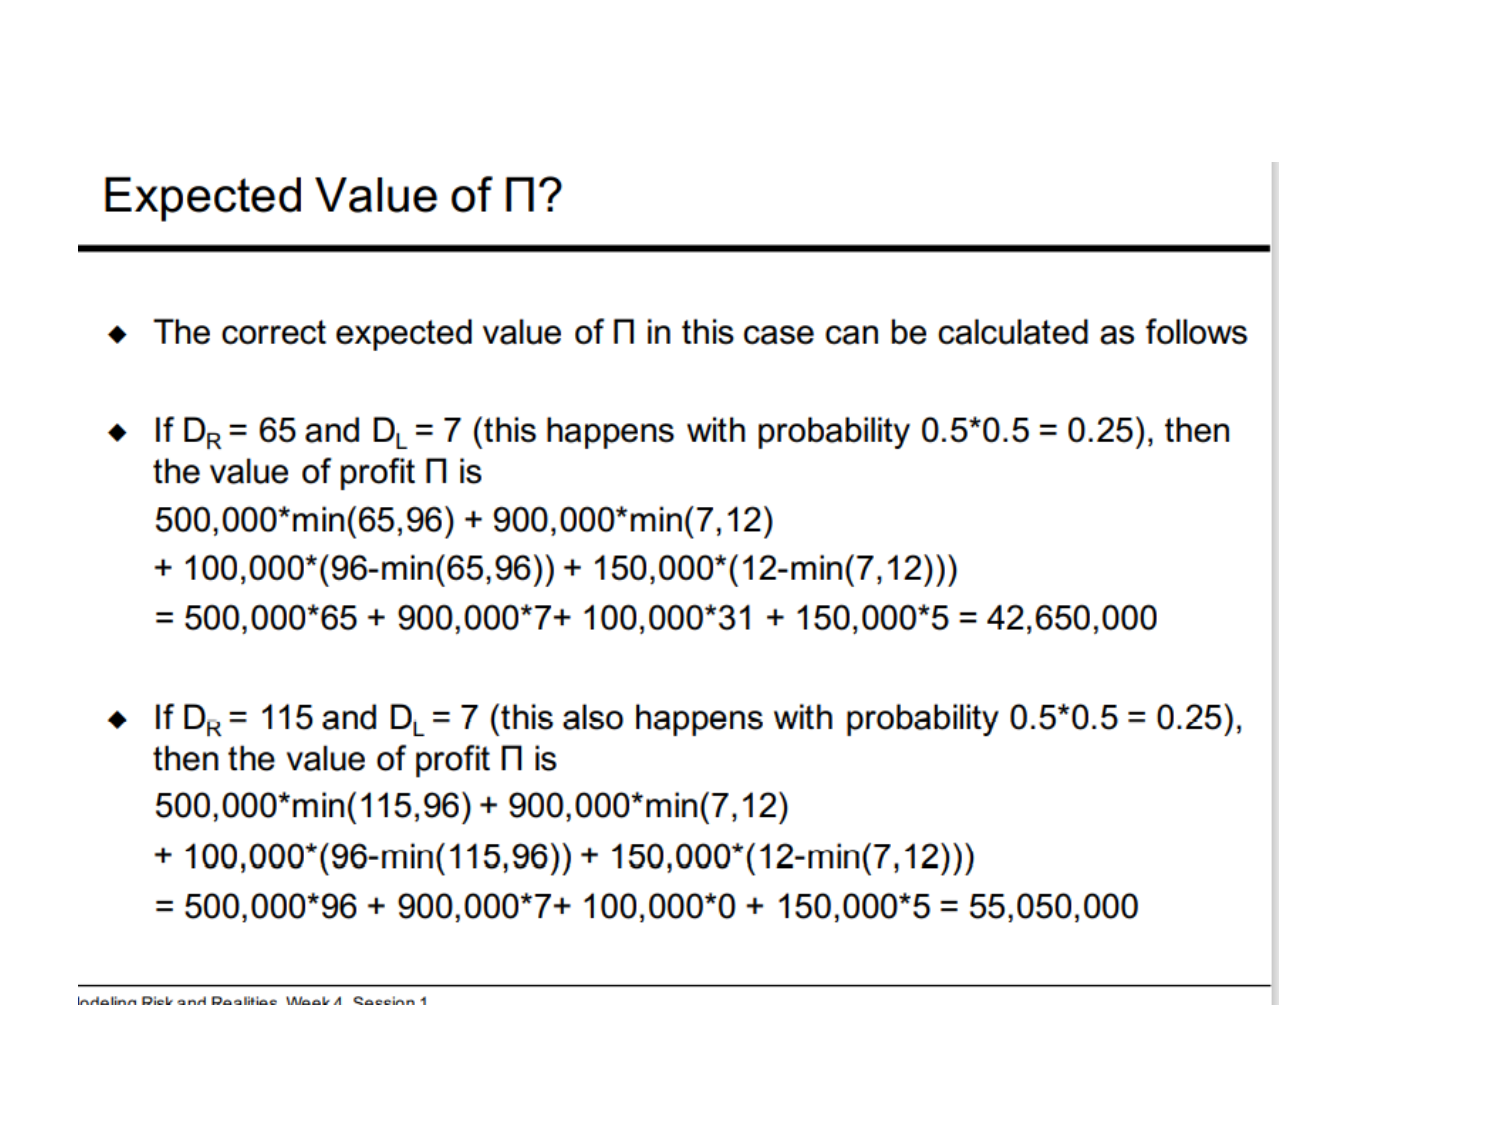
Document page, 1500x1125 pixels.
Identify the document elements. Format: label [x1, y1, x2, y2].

list [78, 162, 1280, 1006]
